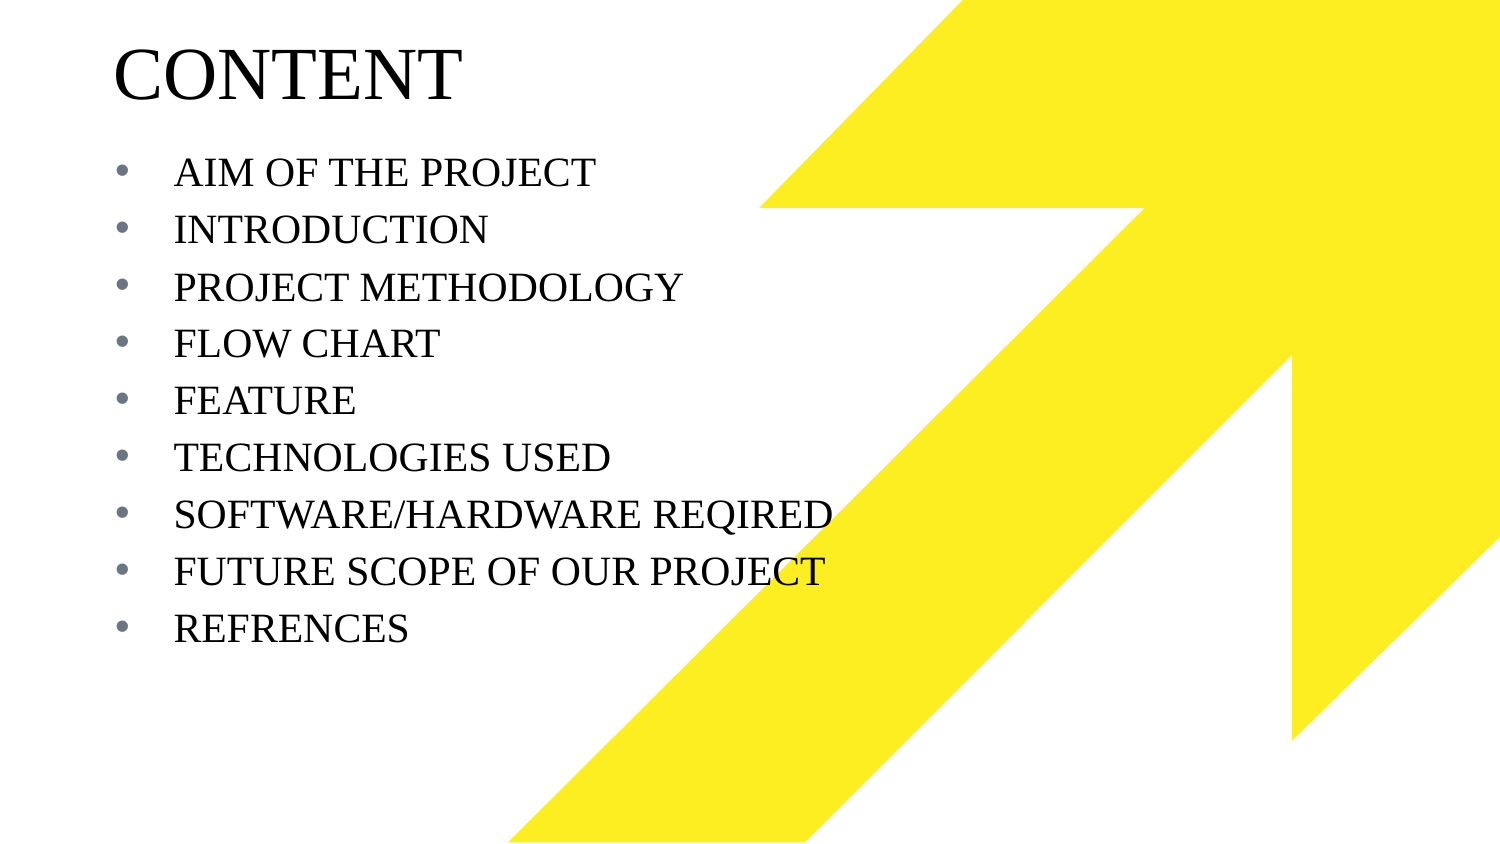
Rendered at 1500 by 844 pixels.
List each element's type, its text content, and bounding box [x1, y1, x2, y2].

list AIM OF THE PROJECT INTRODUCTION PROJECT METHODOLOGY FLOW CHART FEATURE TECHNOLOGIES USED SOFTWARE/HARDWARE REQIRED FUTURE SCOPE OF OUR PROJECT REFRENCES [98, 137, 1096, 800]
title CONTENT [113, 33, 1118, 116]
